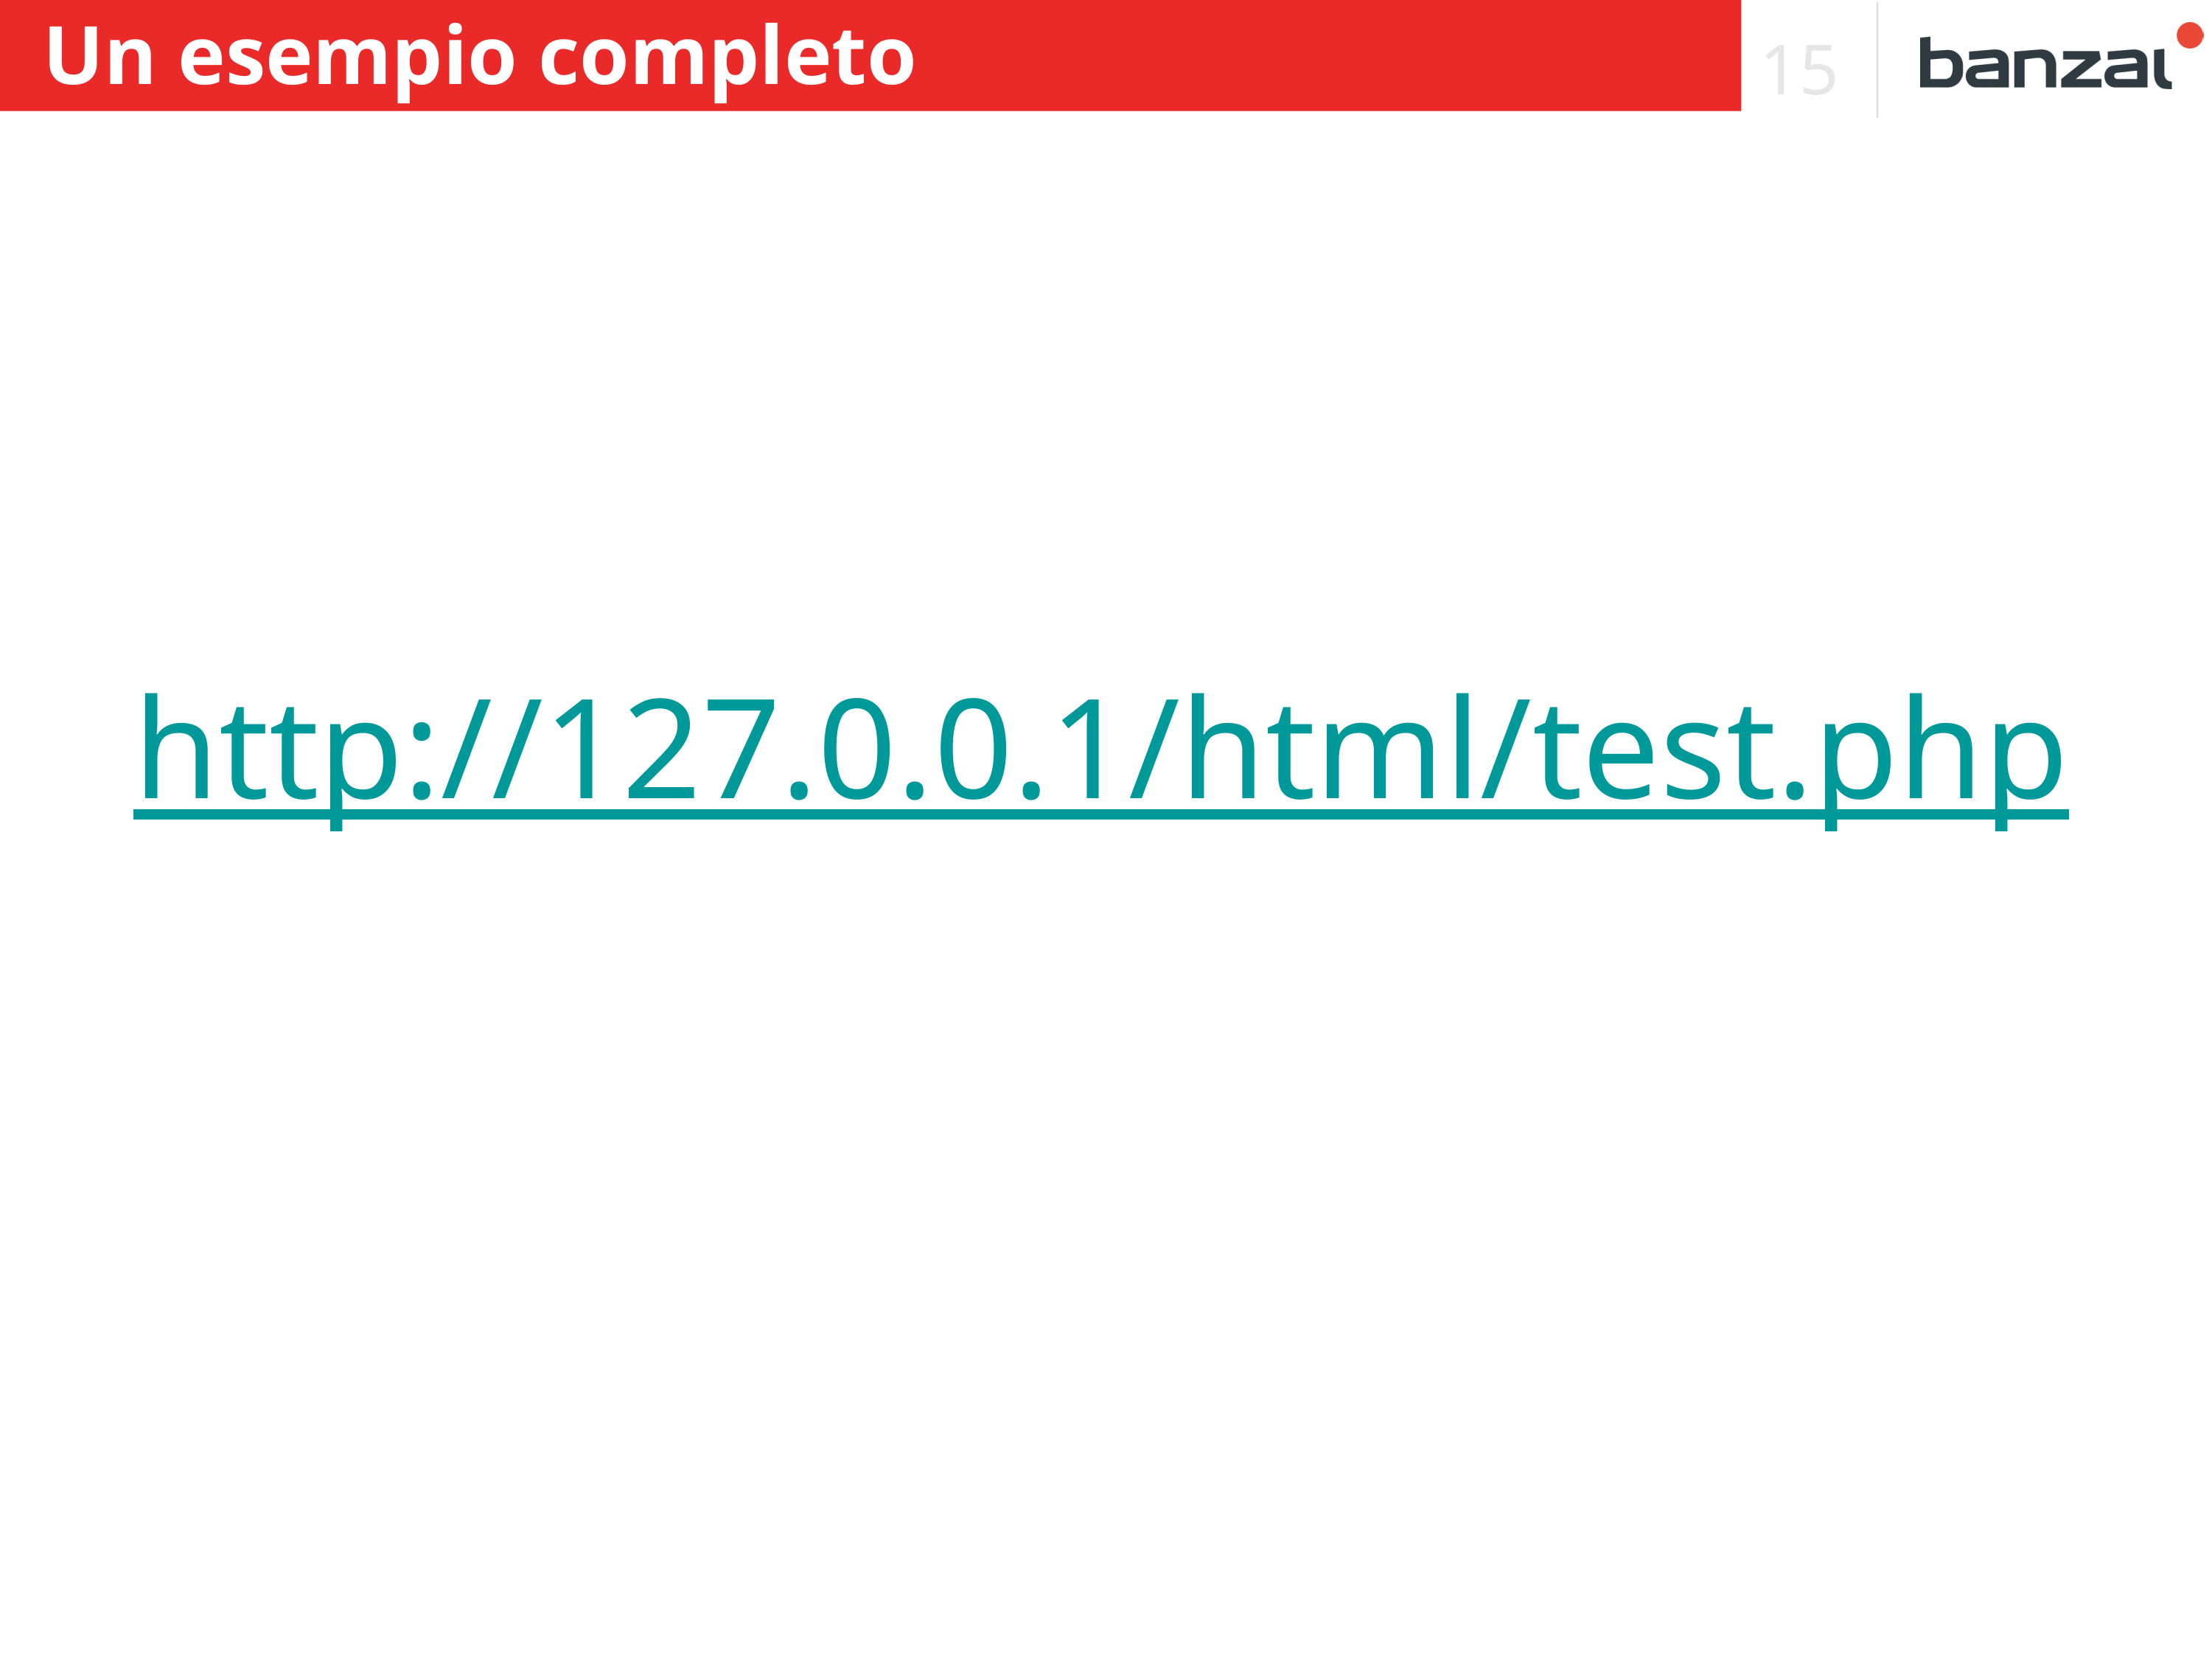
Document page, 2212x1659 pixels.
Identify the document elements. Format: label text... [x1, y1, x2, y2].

text_box Un esempio completo [0, 0, 1742, 111]
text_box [1877, 1, 2205, 118]
slide_number 15 [1732, 16, 1858, 112]
text_box http://127.0.0.1/html/test.php [35, 654, 2169, 855]
